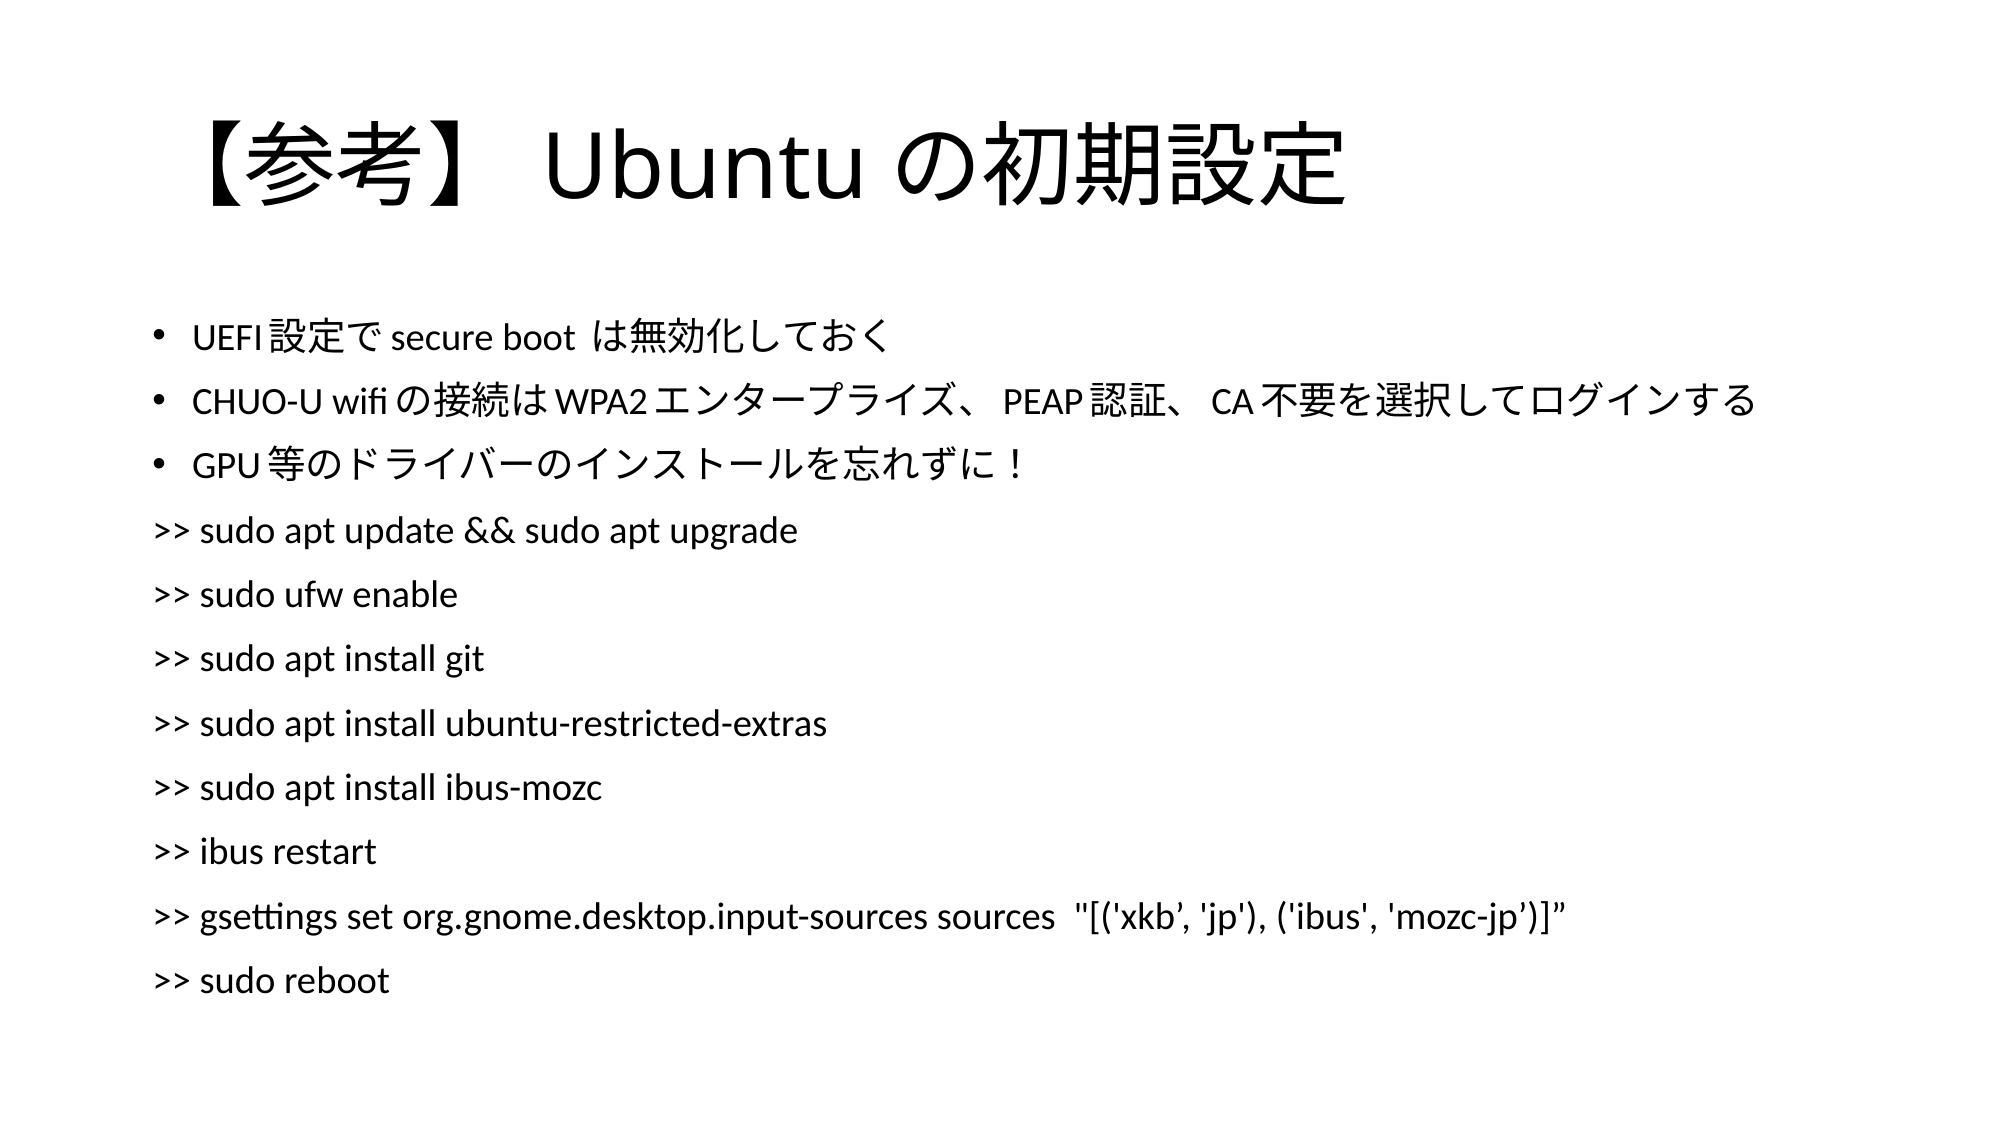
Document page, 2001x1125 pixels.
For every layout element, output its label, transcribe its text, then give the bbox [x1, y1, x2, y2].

title 【参考】Ubuntuの初期設定 [137, 59, 1863, 278]
list UEFI設定でsecure boot は無効化しておく CHUO-U wifiの接続はWPA2エンタープライズ、PEAP認証、CA不要を選択してログインする GPU等のドライバーのインストールを忘れずに！ >> sudo apt update && sudo apt upgrade >> sudo ufw enable >> sudo apt install git >> sudo apt install ubuntu-restricted-extras >> sudo apt install ibus-mozc >> ibus restart >> gsettings set org.gnome.desktop.input-sources sources "[('xkb’, 'jp'), ('ibus', 'mozc-jp’)]” >> sudo reboot [137, 299, 1863, 1014]
